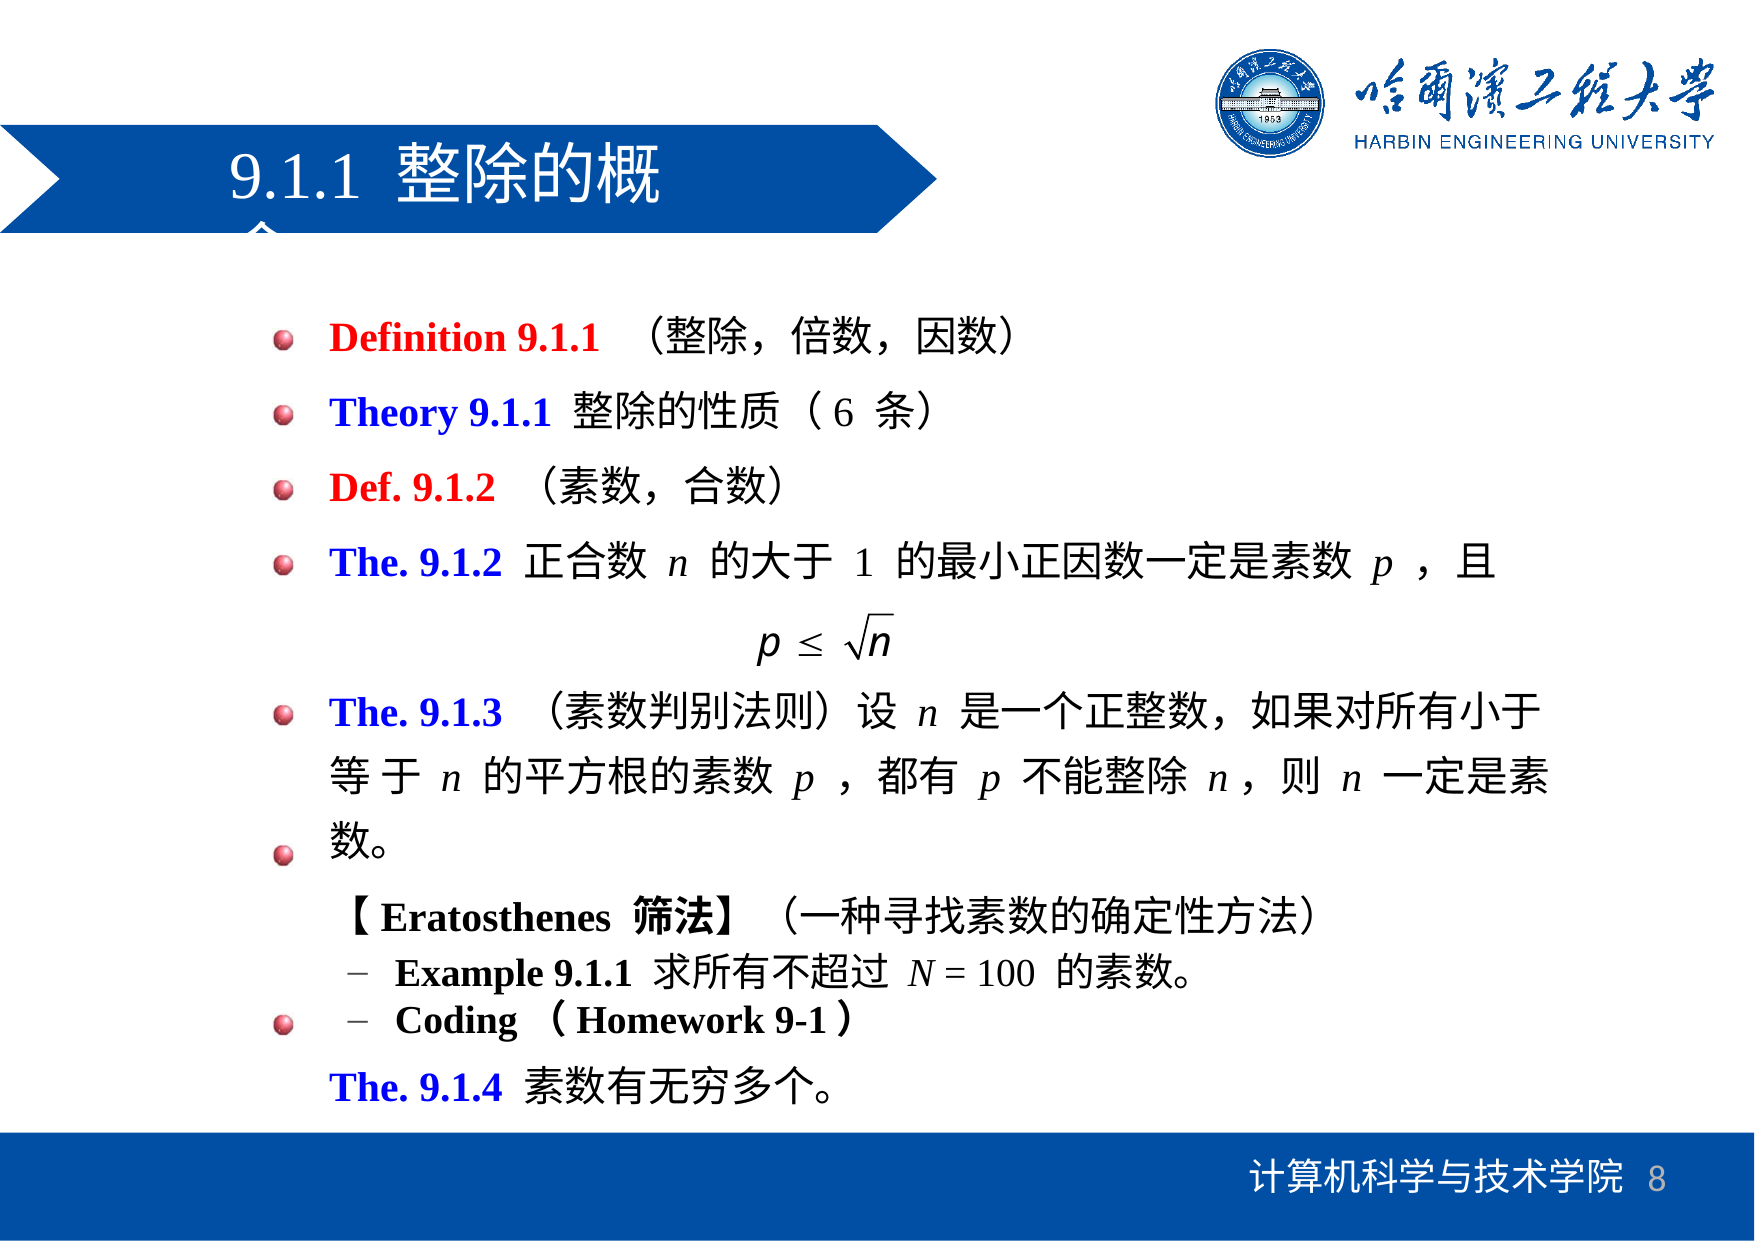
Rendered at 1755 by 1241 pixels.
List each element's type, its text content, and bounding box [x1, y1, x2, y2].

text_box [272, 1013, 295, 1038]
text_box [272, 553, 295, 577]
text_box [272, 703, 295, 727]
text_box [272, 328, 295, 352]
slide_number 8 [1263, 1153, 1667, 1216]
text_box [272, 478, 295, 502]
picture [1190, 30, 1739, 176]
text_box Definition 9.1.1 （整除，倍数，因数） Theory 9.1.1 整除的性质（6 条） Def. 9.1.2 （素数，合数） The. 9.1.2 正合数 n 的大于 1 的最小正因数一定是素数 p ，且 p  n The. 9.1.3 （素数判别法则）设 n 是一个正整数，如果对所有小于等 于 n 的平方根的素数 p ，都有 p 不能整除 n，则 n 一定是素数。 【Eratosthenes 筛法】（一种寻找素数的确定性方法） Example 9.1.1 求所有不超过 N = 100 的素数。 Coding（Homework 9-1） The. 9.1.4 素数有无穷多个。 [327, 282, 1558, 1110]
title 9.1.1 整除的概念 [227, 129, 716, 339]
text_box [272, 843, 295, 868]
text_box [272, 403, 295, 427]
